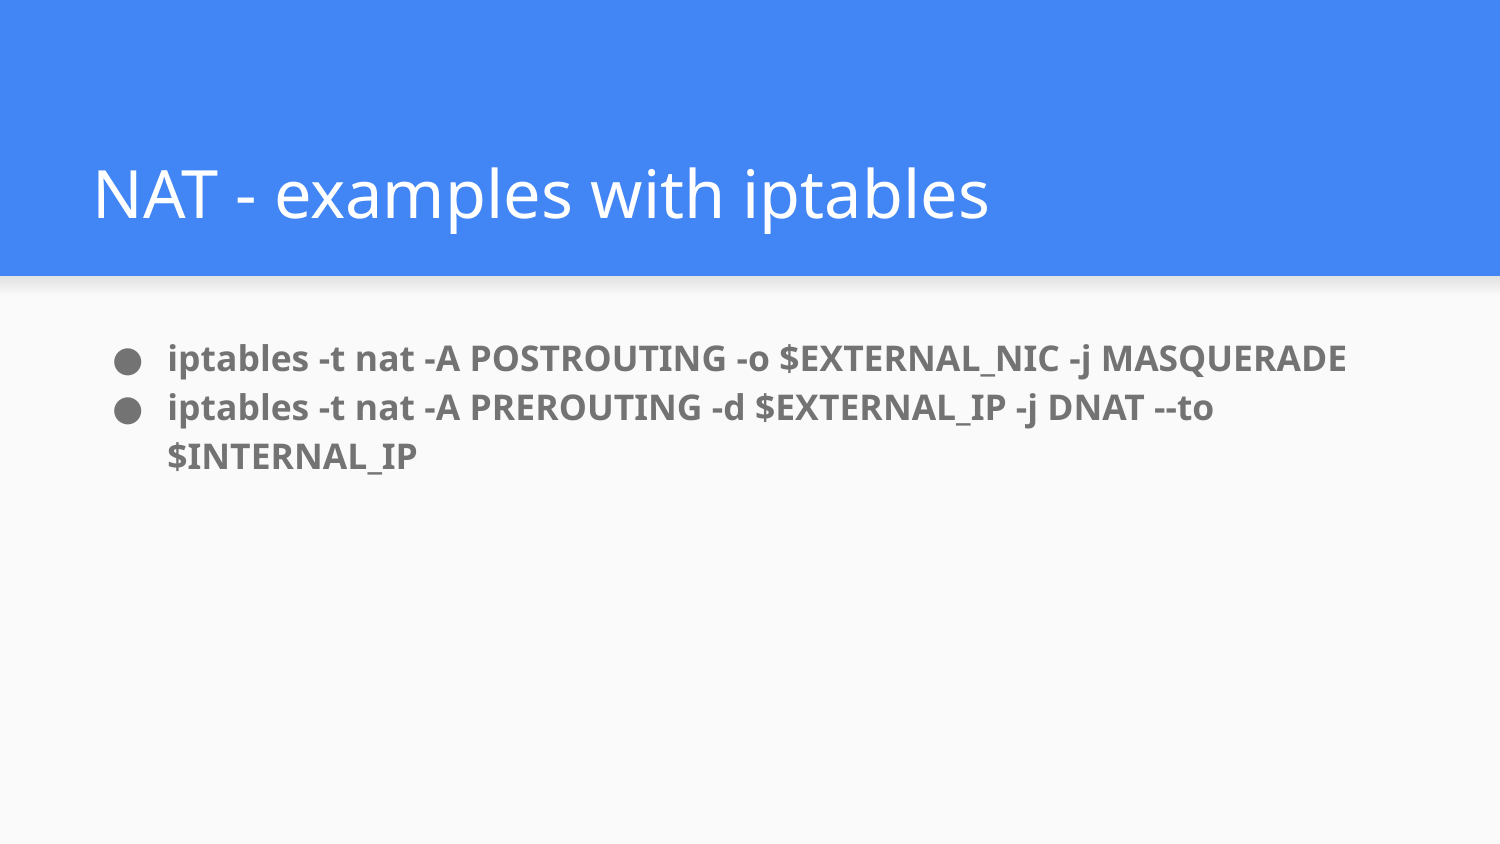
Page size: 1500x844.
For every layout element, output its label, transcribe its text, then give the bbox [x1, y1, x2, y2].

list iptables -t nat -A POSTROUTING -o $EXTERNAL_NIC -j MASQUERADE iptables -t nat -A PREROUTING -d $EXTERNAL_IP -j DNAT --to $INTERNAL_IP [77, 314, 1427, 760]
title NAT - examples with iptables [77, 121, 1427, 248]
